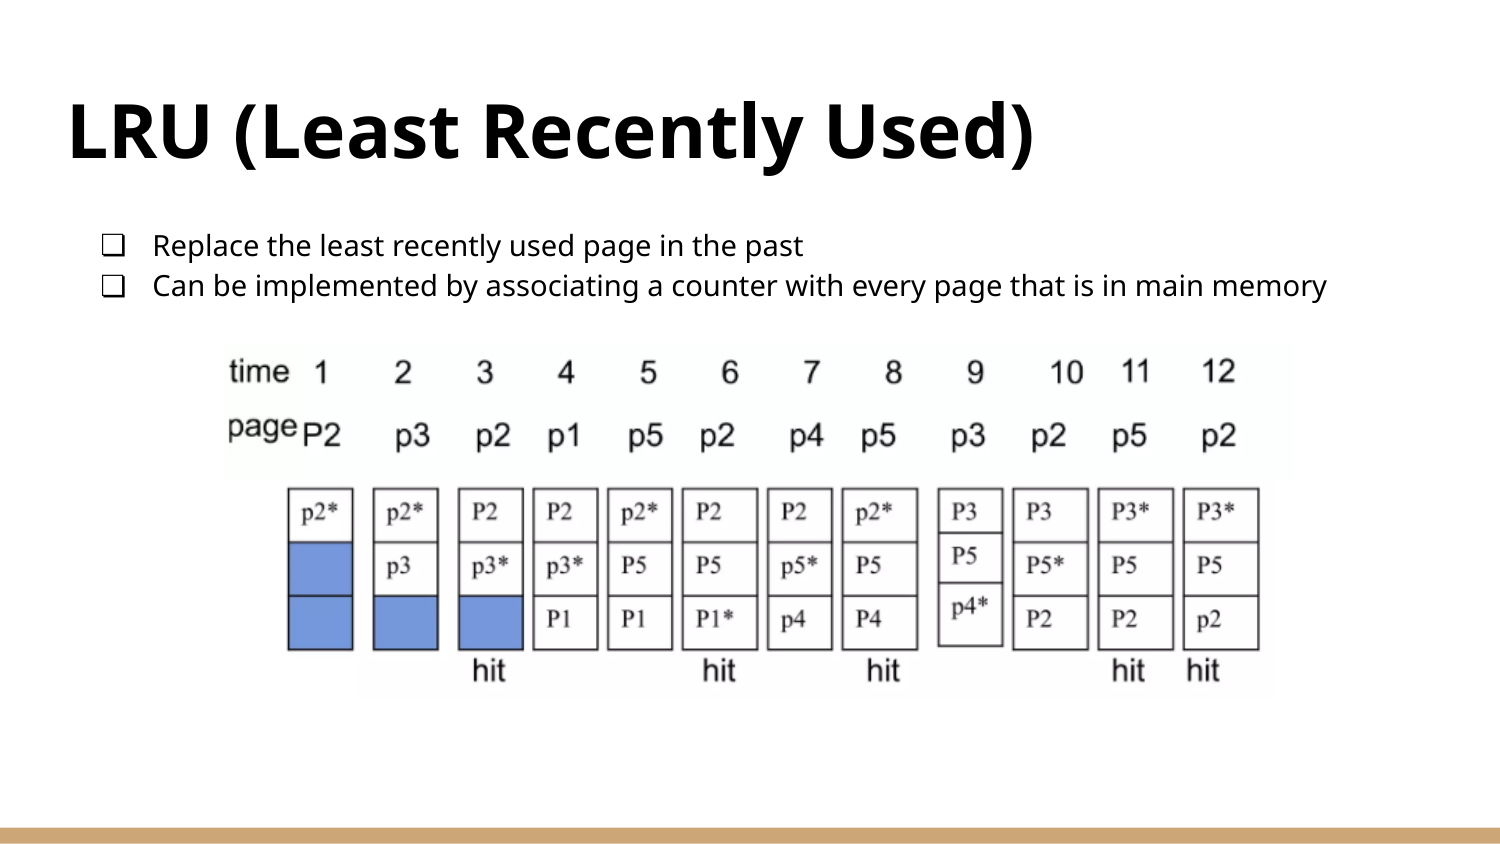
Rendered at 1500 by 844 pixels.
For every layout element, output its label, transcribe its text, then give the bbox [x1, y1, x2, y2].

picture [205, 336, 1294, 699]
list Replace the least recently used page in the past Can be implemented by associating a counter with every page that is in main memory [62, 206, 1461, 757]
title LRU (Least Recently Used) [51, 51, 1449, 189]
